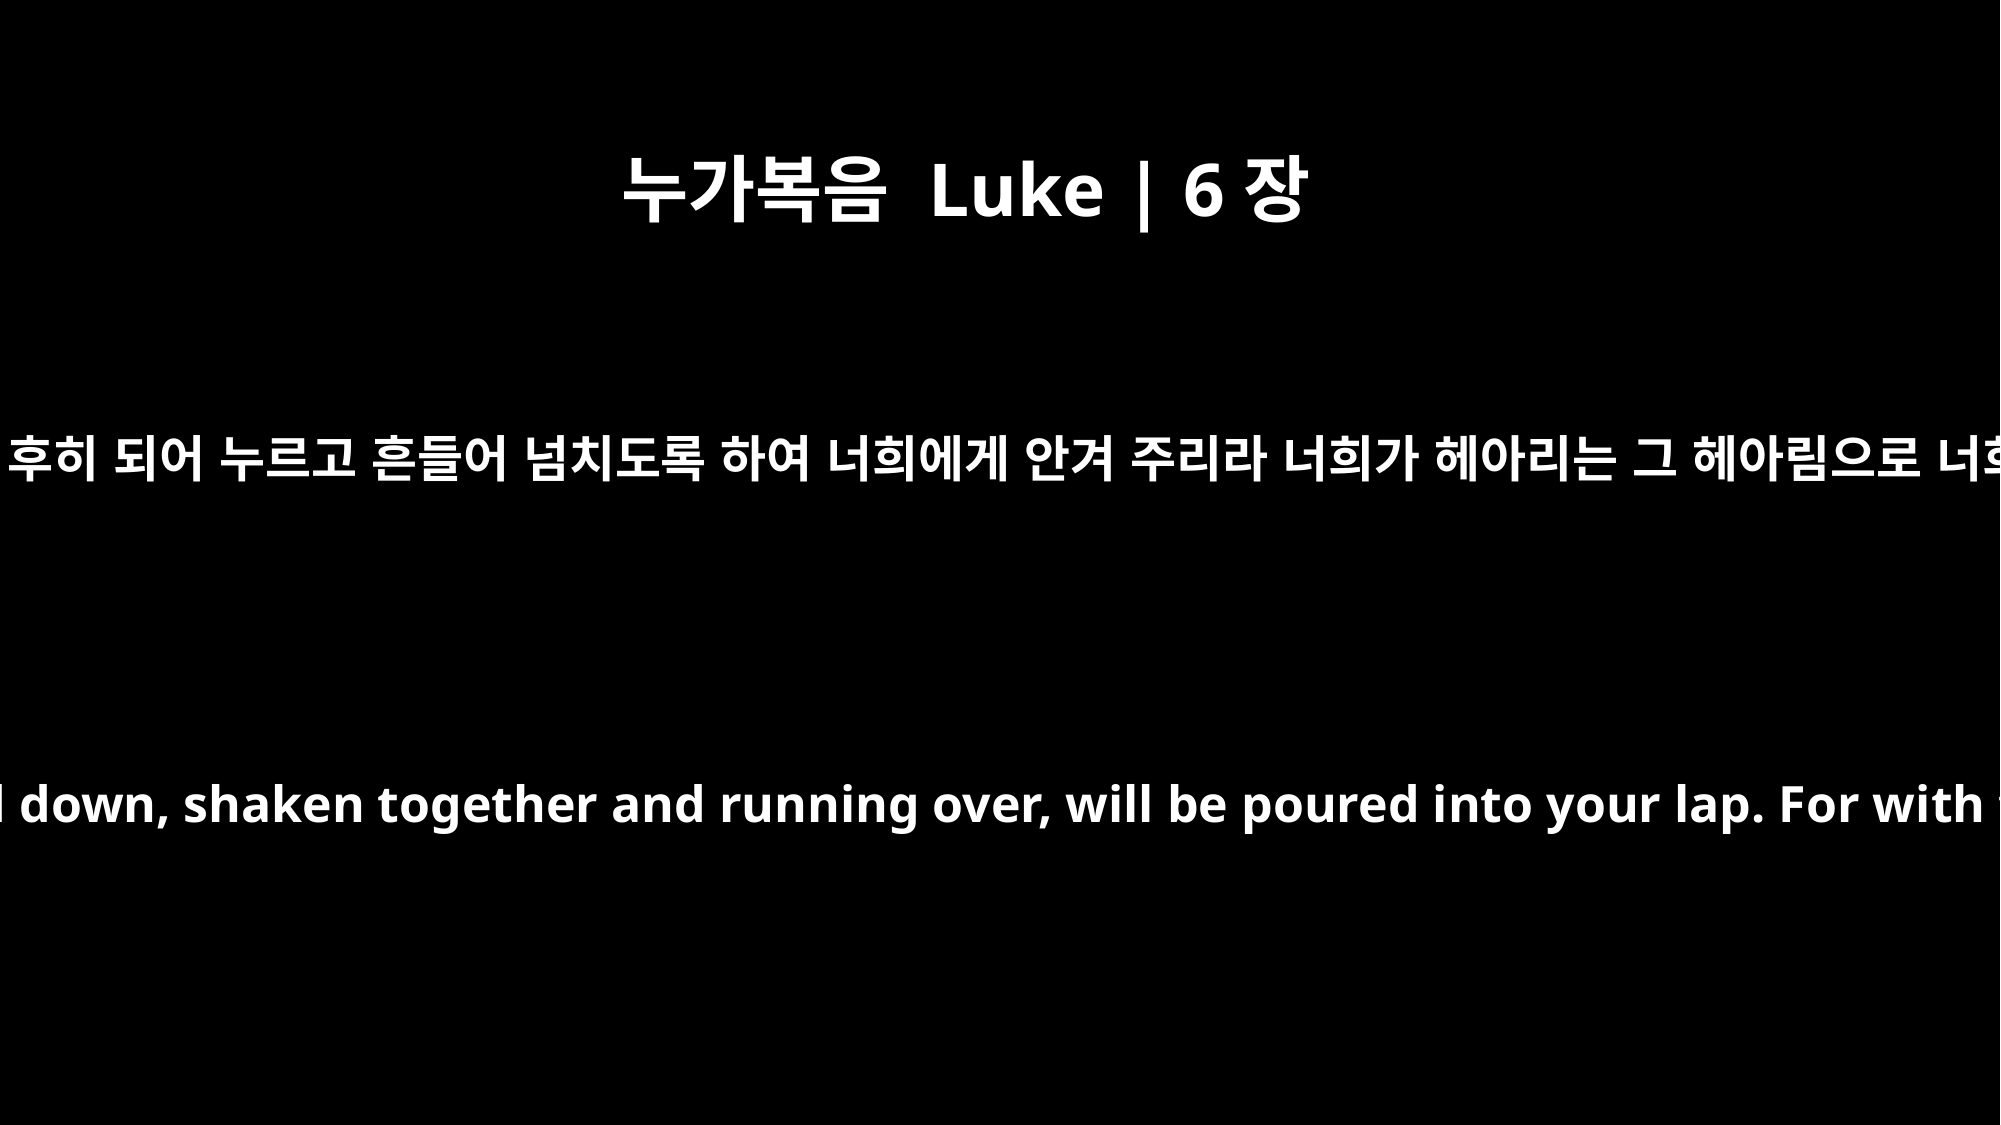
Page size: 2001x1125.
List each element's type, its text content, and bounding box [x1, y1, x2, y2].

text_box Give, and it will be given to you. A good measure, pressed down, shaken together and running over, will be poured into your lap. For with the measure you use, it will be measured to you." [0, 764, 2000, 840]
text_box 38 주라 그리하면 너희에게 줄 것이니 곧 후히 되어 누르고 흔들어 넘치도록 하여 너희에게 안겨 주리라 너희가 헤아리는 그 헤아림으로 너희도 헤아림을 도로 받을 것이니라 [0, 359, 2000, 495]
text_box 누가복음 Luke | 6장 [606, 136, 1326, 239]
